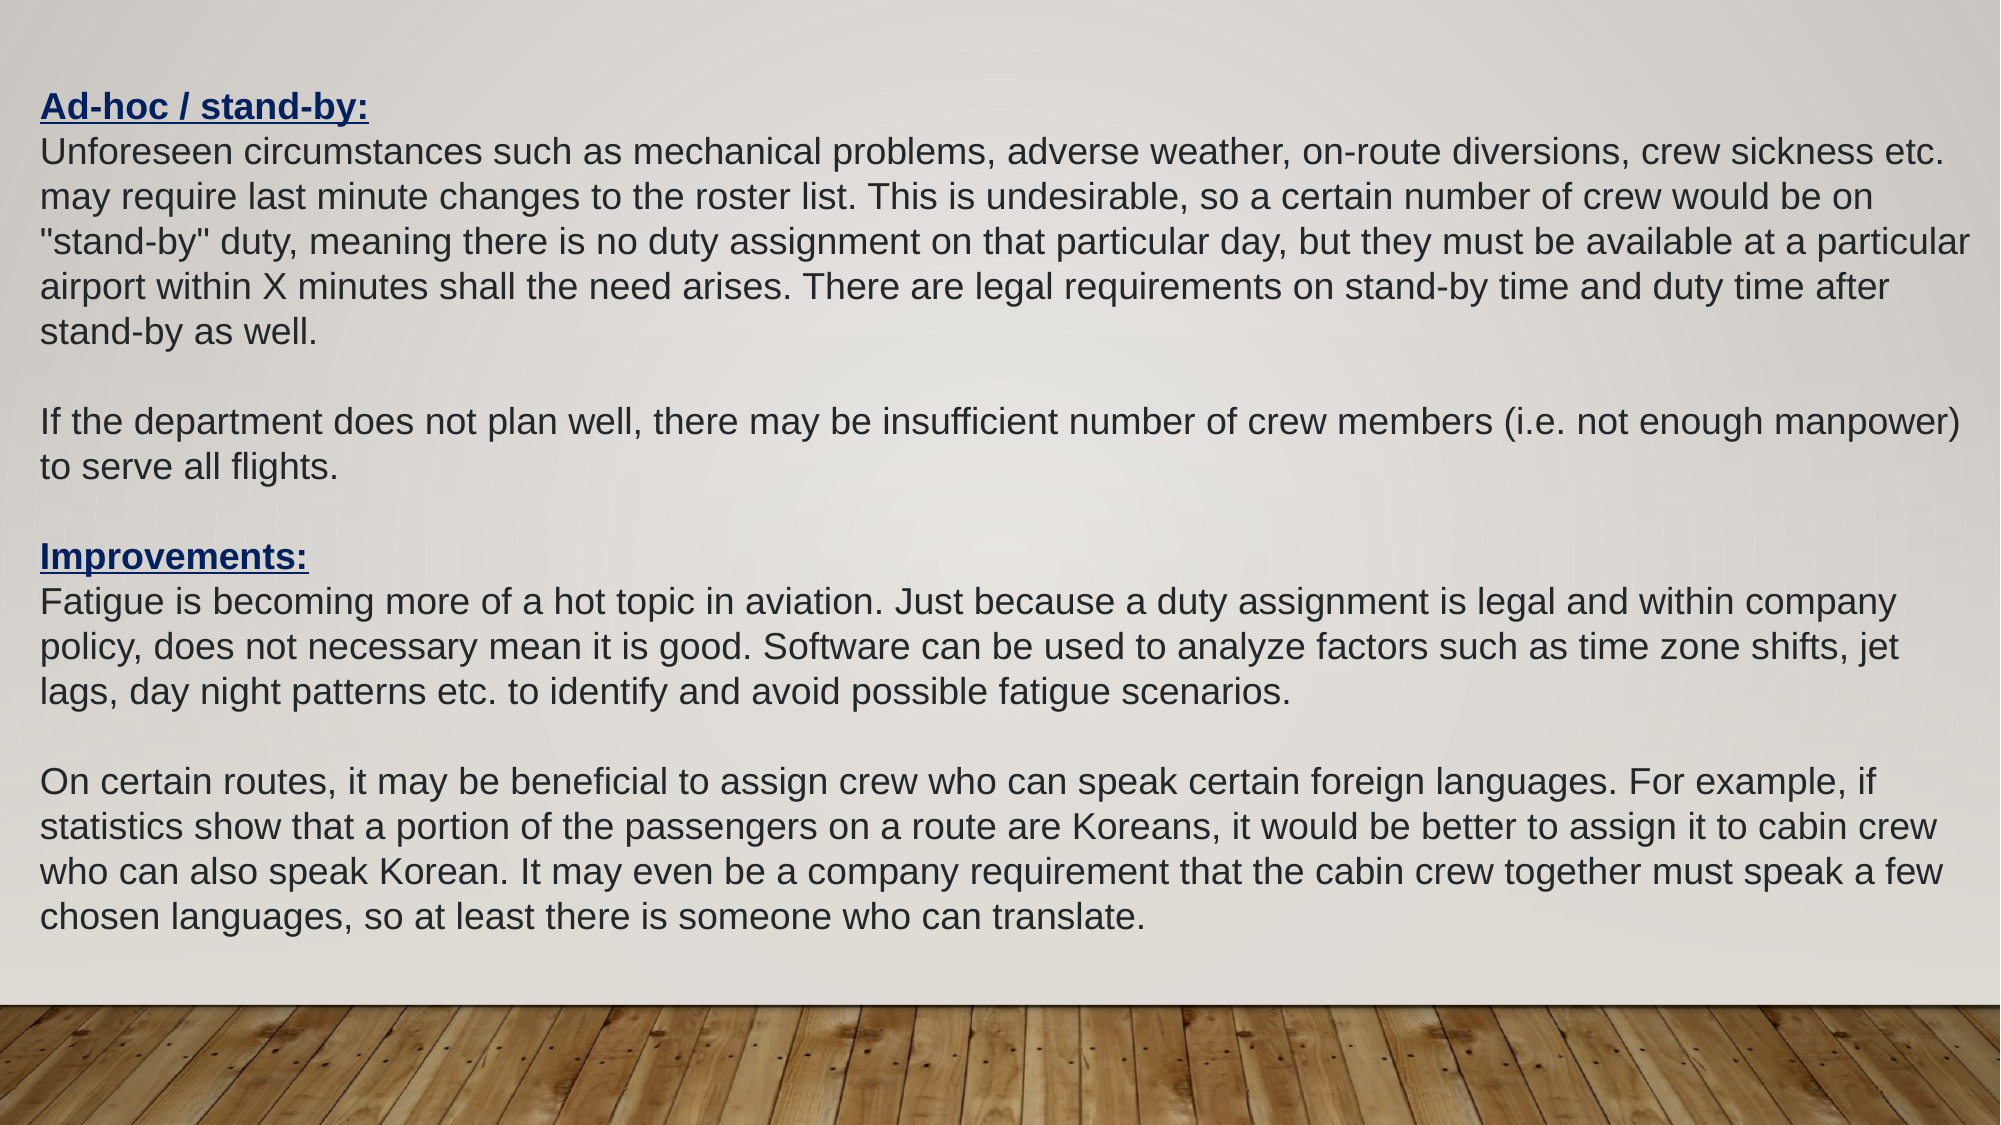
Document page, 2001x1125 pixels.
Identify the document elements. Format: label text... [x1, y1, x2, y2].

picture [0, 1005, 2000, 1125]
text_box Ad-hoc / stand-by: Unforeseen circumstances such as mechanical problems, adverse weather, on-route diversions, crew sickness etc. may require last minute changes to the roster list. This is undesirable, so a certain number of crew would be on "stand-by" duty, meaning there is no duty assignment on that particular day, but they must be available at a particular airport within X minutes shall the need arises. There are legal requirements on stand-by time and duty time after stand-by as well. If the department does not plan well, there may be insufficient number of crew members (i.e. not enough manpower) to serve all flights. Improvements: Fatigue is becoming more of a hot topic in aviation. Just because a duty assignment is legal and within company policy, does not necessary mean it is good. Software can be used to analyze factors such as time zone shifts, jet lags, day night patterns etc. to identify and avoid possible fatigue scenarios. On certain routes, it may be beneficial to assign crew who can speak certain foreign languages. For example, if statistics show that a portion of the passengers on a route are Koreans, it would be better to assign it to cabin crew who can also speak Korean. It may even be a company requirement that the cabin crew together must speak a few chosen languages, so at least there is someone who can translate. [24, 74, 1987, 945]
